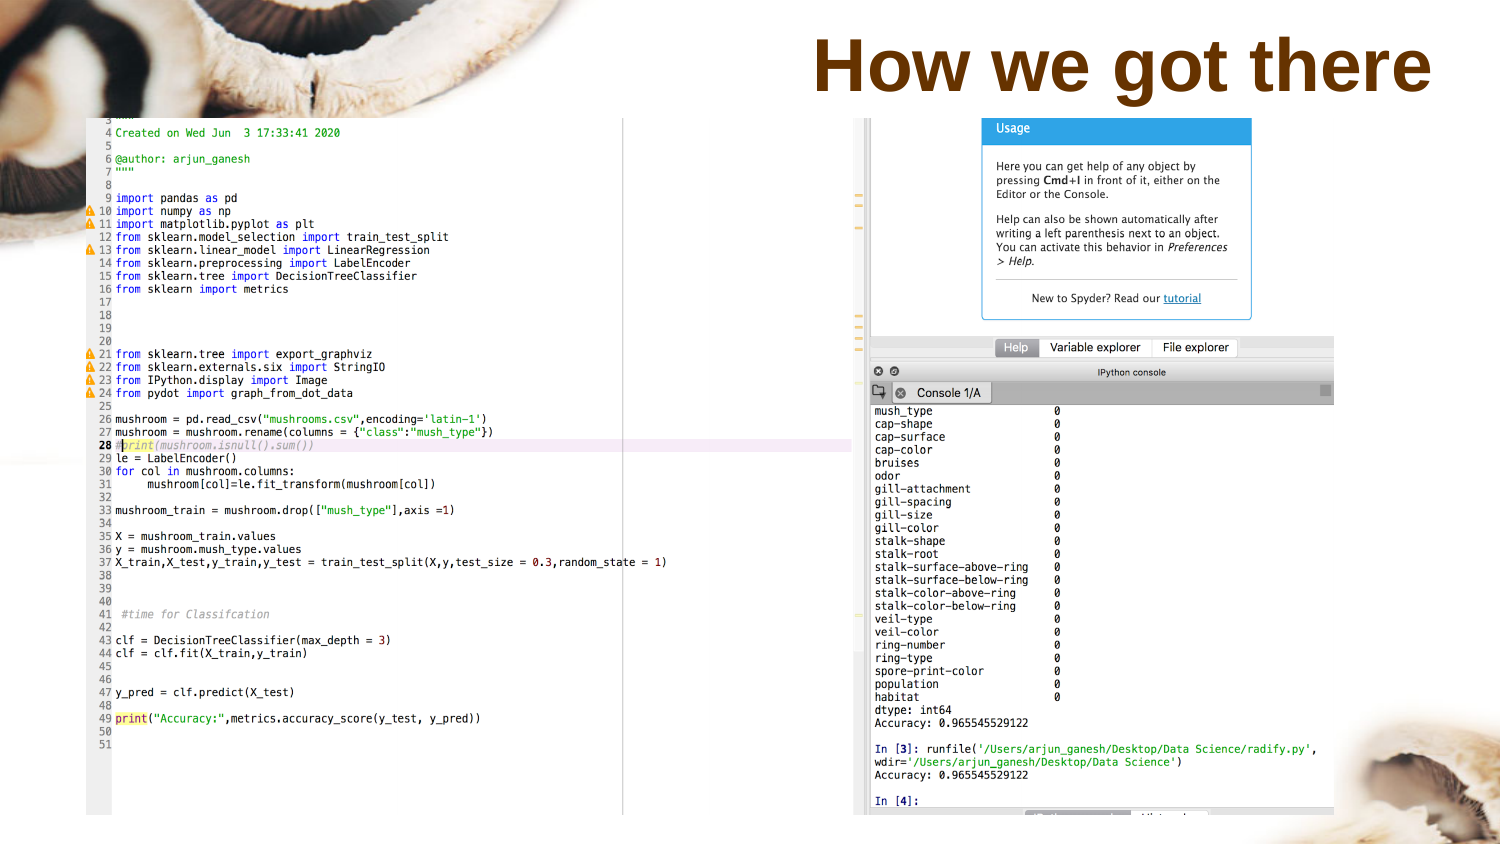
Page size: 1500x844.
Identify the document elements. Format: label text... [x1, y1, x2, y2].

picture [0, 0, 1500, 844]
title How we got there [326, 29, 1449, 93]
